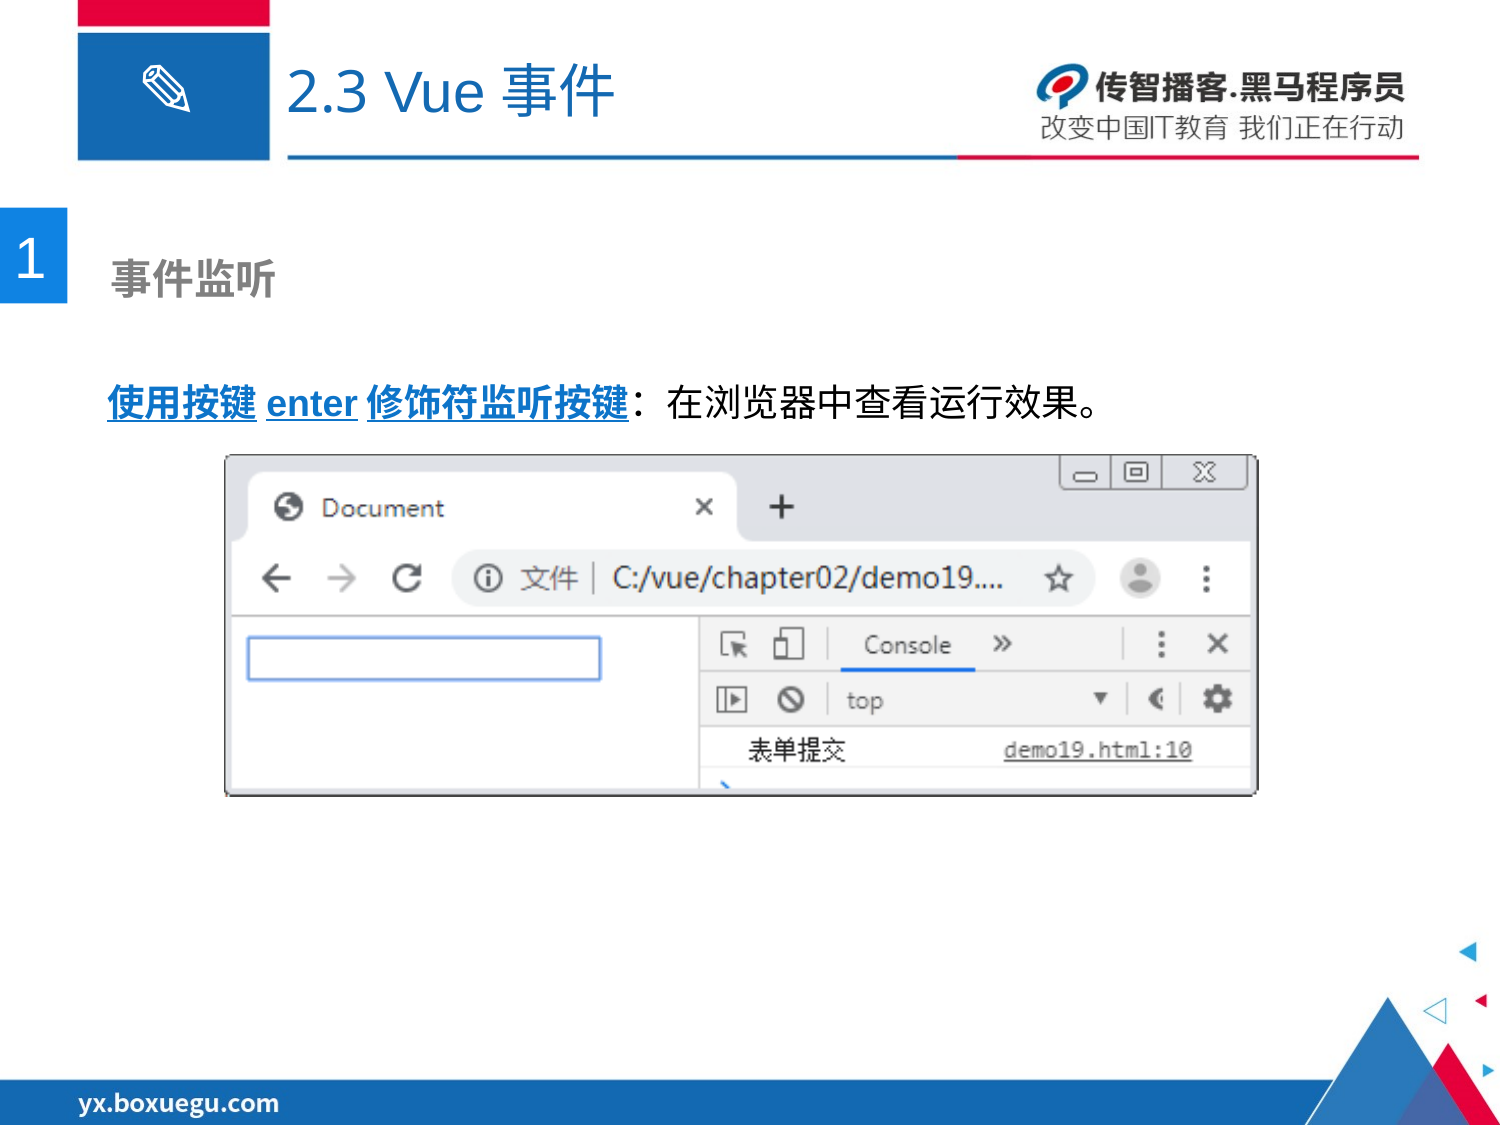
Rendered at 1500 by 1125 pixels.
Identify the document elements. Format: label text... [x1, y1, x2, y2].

title 2.3 Vue事件 [271, 25, 1046, 153]
text_box 使用按键enter修饰符监听按键：在浏览器中查看运行效果。 [92, 326, 1390, 432]
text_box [0, 207, 68, 304]
picture [0, 0, 1500, 1125]
text_box 事件监听 [70, 245, 842, 310]
